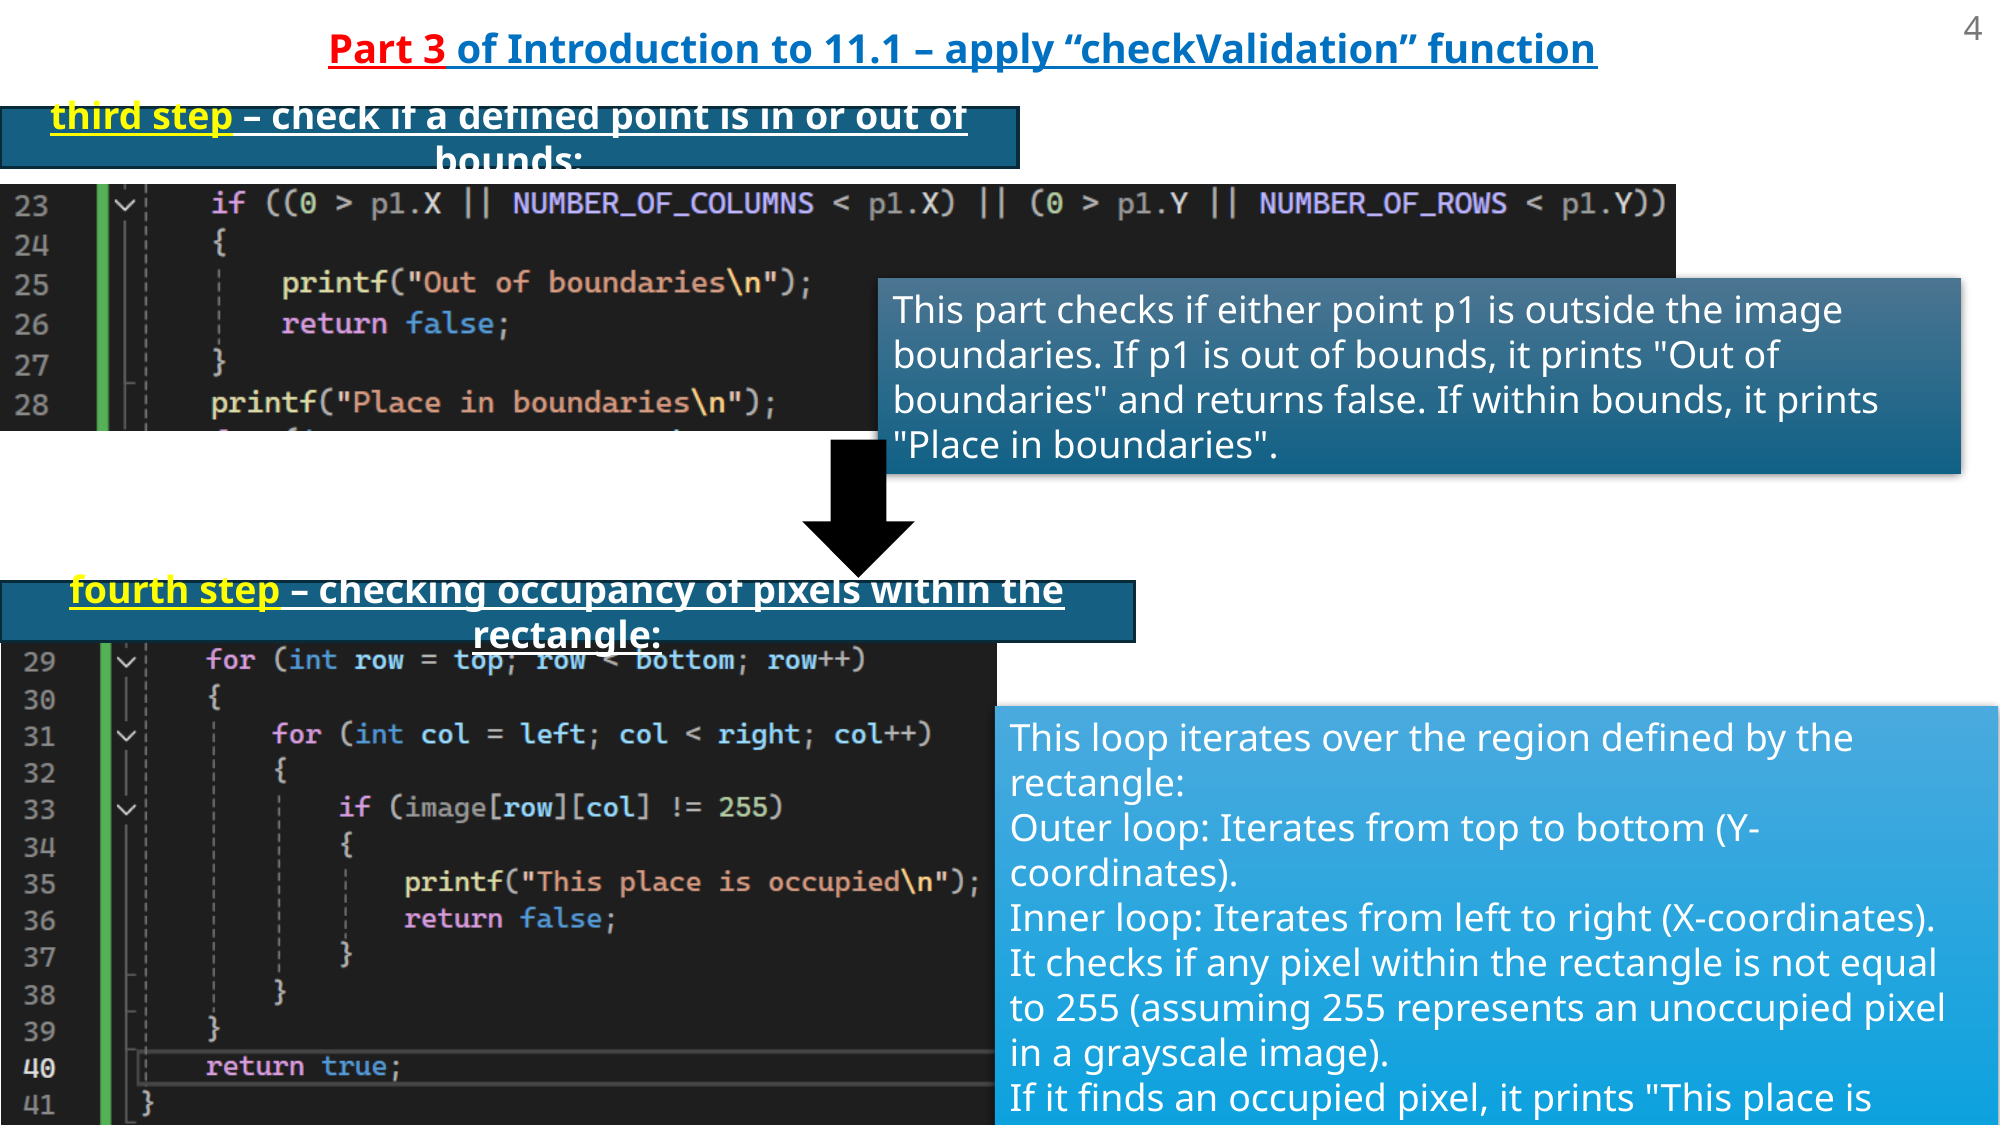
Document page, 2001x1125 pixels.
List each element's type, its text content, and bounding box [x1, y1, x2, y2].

text_box This loop iterates over the region defined by the rectangle: Outer loop: Iterates from top to bottom (Y-coordinates). Inner loop: Iterates from left to right (X-coordinates). It checks if any pixel within the rectangle is not equal to 255 (assuming 255 represents an unoccupied pixel in a grayscale image). If it finds an occupied pixel, it prints "This place is occupied" and returns false. [998, 706, 1999, 1125]
text_box This part checks if either point p1 is outside the image boundaries. If p1 is out of bounds, it prints "Out of boundaries" and returns false. If within bounds, it prints "Place in boundaries". [877, 278, 1961, 474]
text_box 4 [1948, 0, 2000, 60]
picture [1, 643, 998, 1125]
text_box Part 3 of Introduction to 11.1 – apply “checkValidation” function [309, 0, 1617, 101]
picture [0, 184, 1676, 431]
text_box [802, 439, 915, 578]
text_box fourth step – checking occupancy of pixels within the rectangle: [0, 580, 1136, 643]
text_box third step – check if a defined point is in or out of bounds: [0, 106, 1020, 169]
